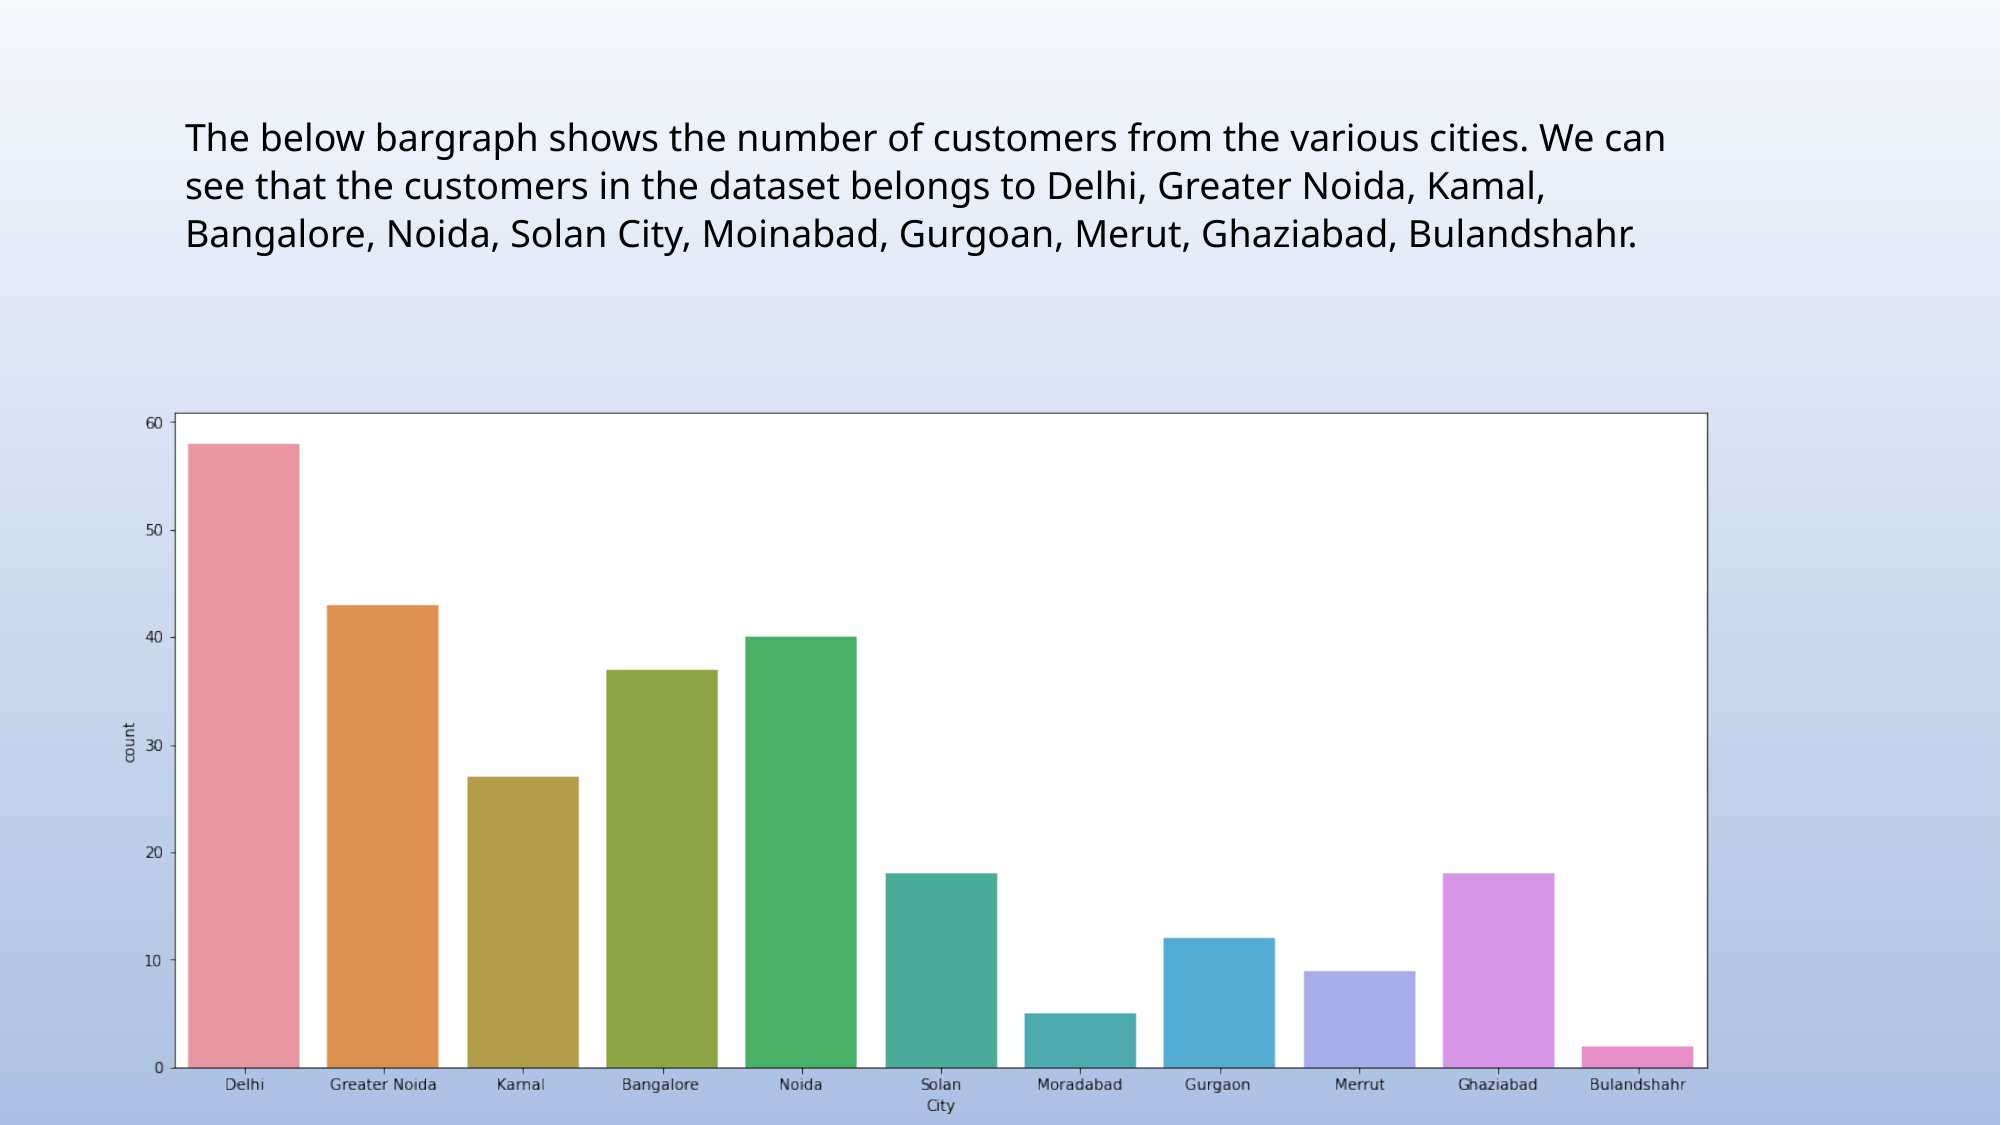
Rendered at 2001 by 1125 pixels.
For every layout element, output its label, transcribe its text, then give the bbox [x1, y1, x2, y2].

picture [112, 402, 1718, 1125]
text_box The below bargraph shows the number of customers from the various cities. We can see that the customers in the dataset belongs to Delhi, Greater Noida, Kamal, Bangalore, Noida, Solan City, Moinabad, Gurgoan, Merut, Ghaziabad, Bulandshahr. [170, 103, 1692, 263]
list [140, 60, 1746, 878]
